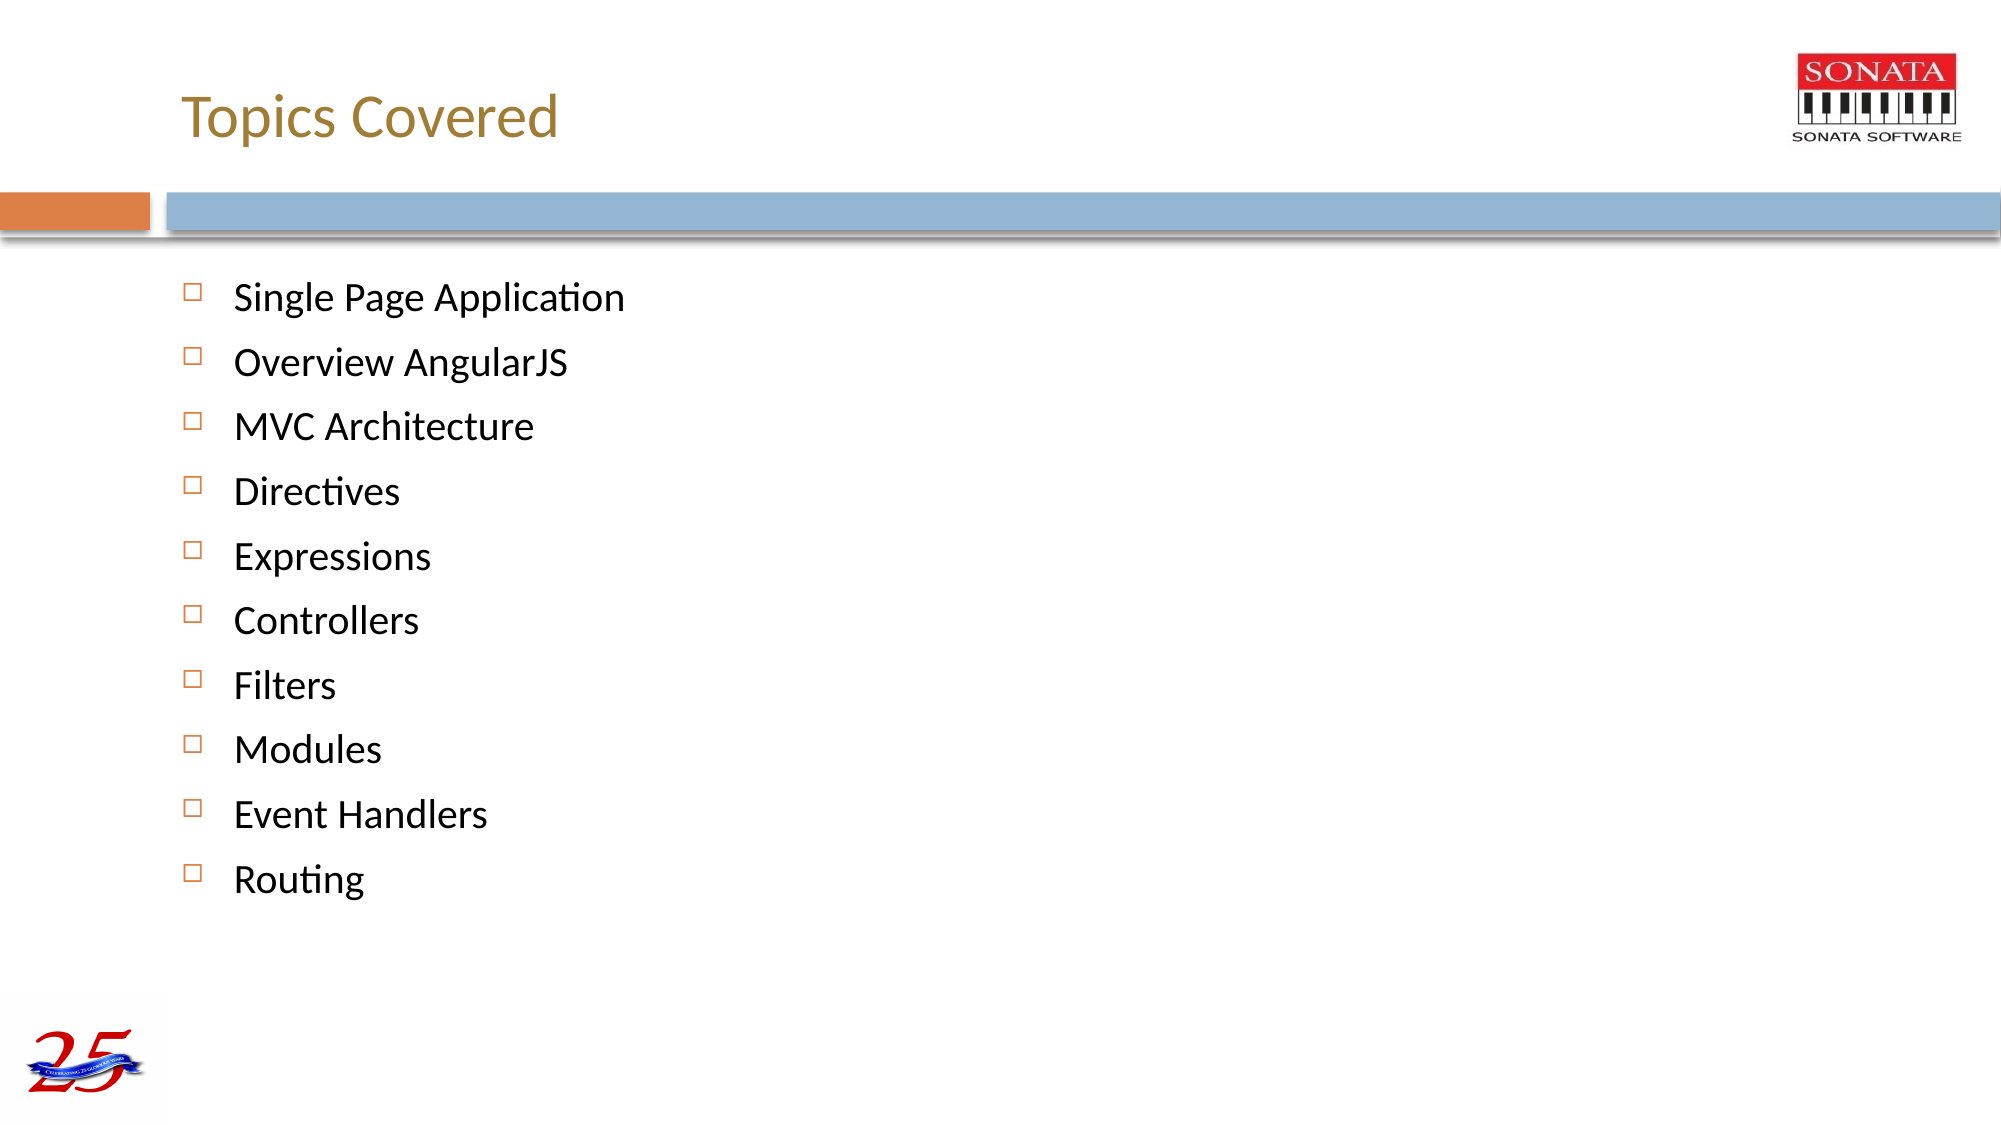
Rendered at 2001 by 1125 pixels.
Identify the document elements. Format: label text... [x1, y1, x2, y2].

list Single Page Application Overview AngularJS MVC Architecture Directives Expressions Controllers Filters Modules Event Handlers Routing [166, 262, 1918, 1001]
picture [0, 998, 167, 1125]
picture [1779, 40, 1974, 154]
title Topics Covered [166, 49, 1784, 175]
